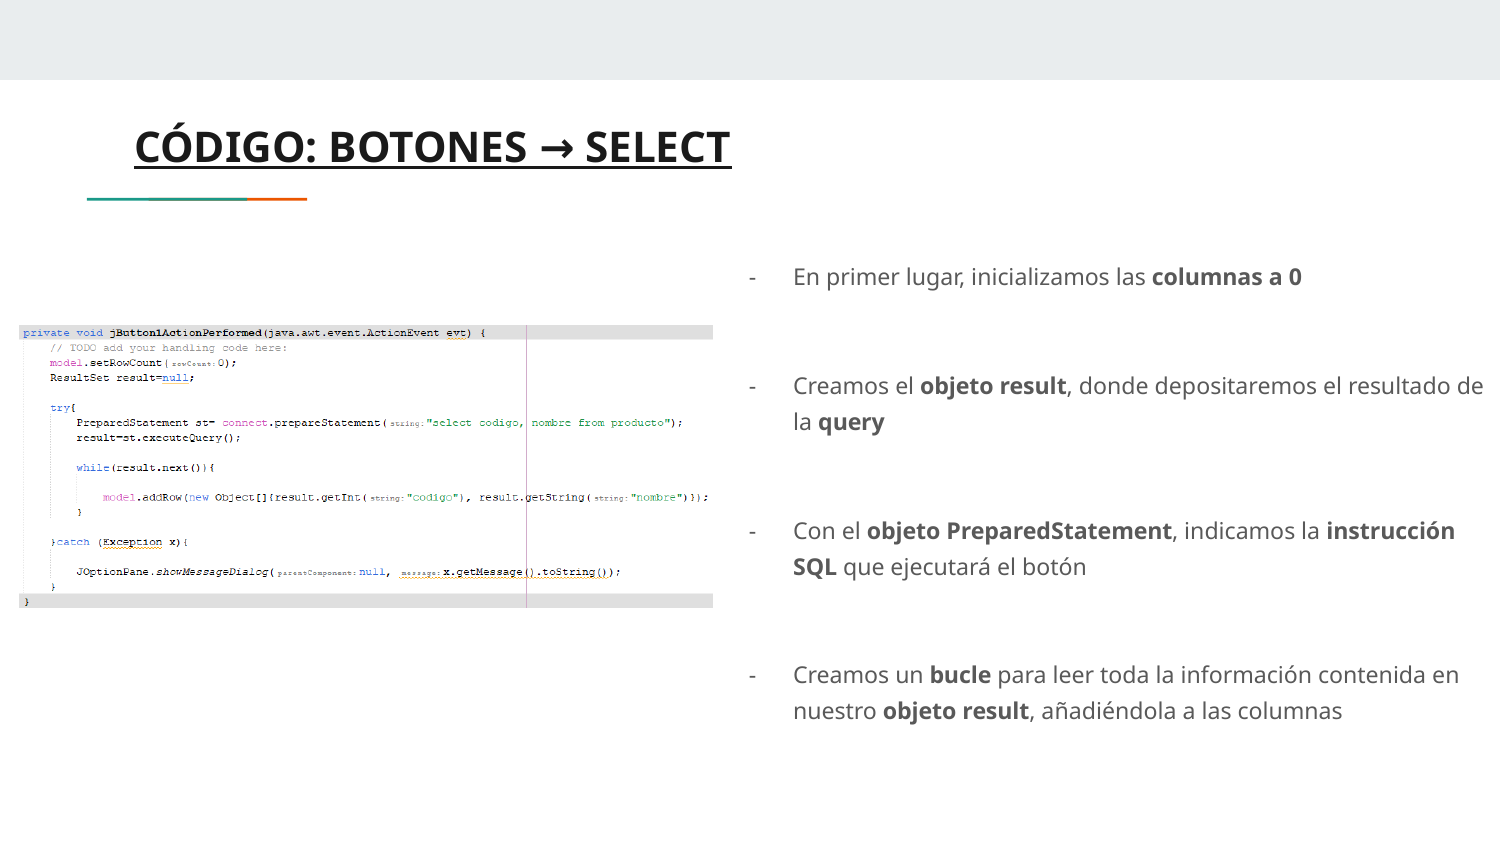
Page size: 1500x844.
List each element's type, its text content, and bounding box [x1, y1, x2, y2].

title CÓDIGO: BOTONES → SELECT [119, 102, 1381, 191]
picture [18, 325, 714, 608]
list En primer lugar, inicializamos las columnas a 0 Creamos el objeto result, donde depositaremos el resultado de la query Con el objeto PreparedStatement, indicamos la instrucción SQL que ejecutará el botón Creamos un bucle para leer toda la información contenida en nuestro objeto result, añadiéndola a las columnas [712, 241, 1500, 749]
